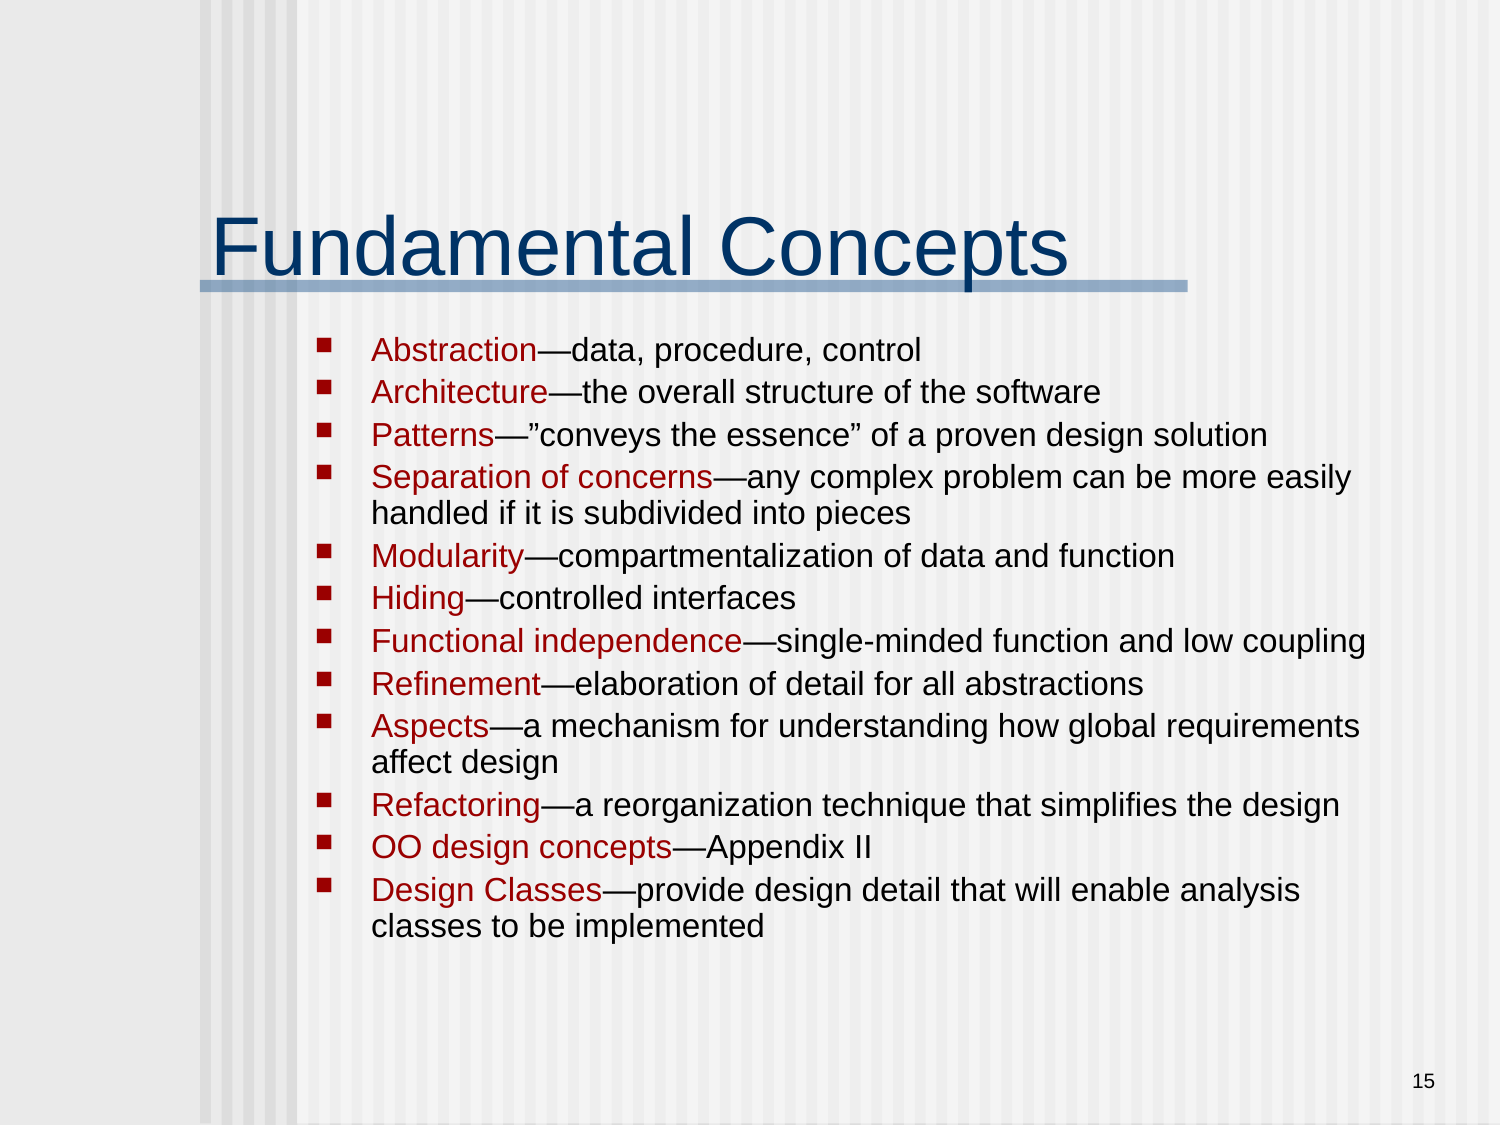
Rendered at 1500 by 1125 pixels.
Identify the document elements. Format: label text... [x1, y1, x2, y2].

list Abstraction—data, procedure, control Architecture—the overall structure of the software Patterns—”conveys the essence” of a proven design solution Separation of concerns—any complex problem can be more easily handled if it is subdivided into pieces Modularity—compartmentalization of data and function Hiding—controlled interfaces Functional independence—single-minded function and low coupling Refinement—elaboration of detail for all abstractions Aspects—a mechanism for understanding how global requirements affect design Refactoring—a reorganization technique that simplifies the design OO design concepts—Appendix II Design Classes—provide design detail that will enable analysis classes to be implemented [299, 324, 1426, 888]
title Fundamental Concepts [199, 187, 1083, 385]
slide_number 15 [1237, 1025, 1450, 1100]
